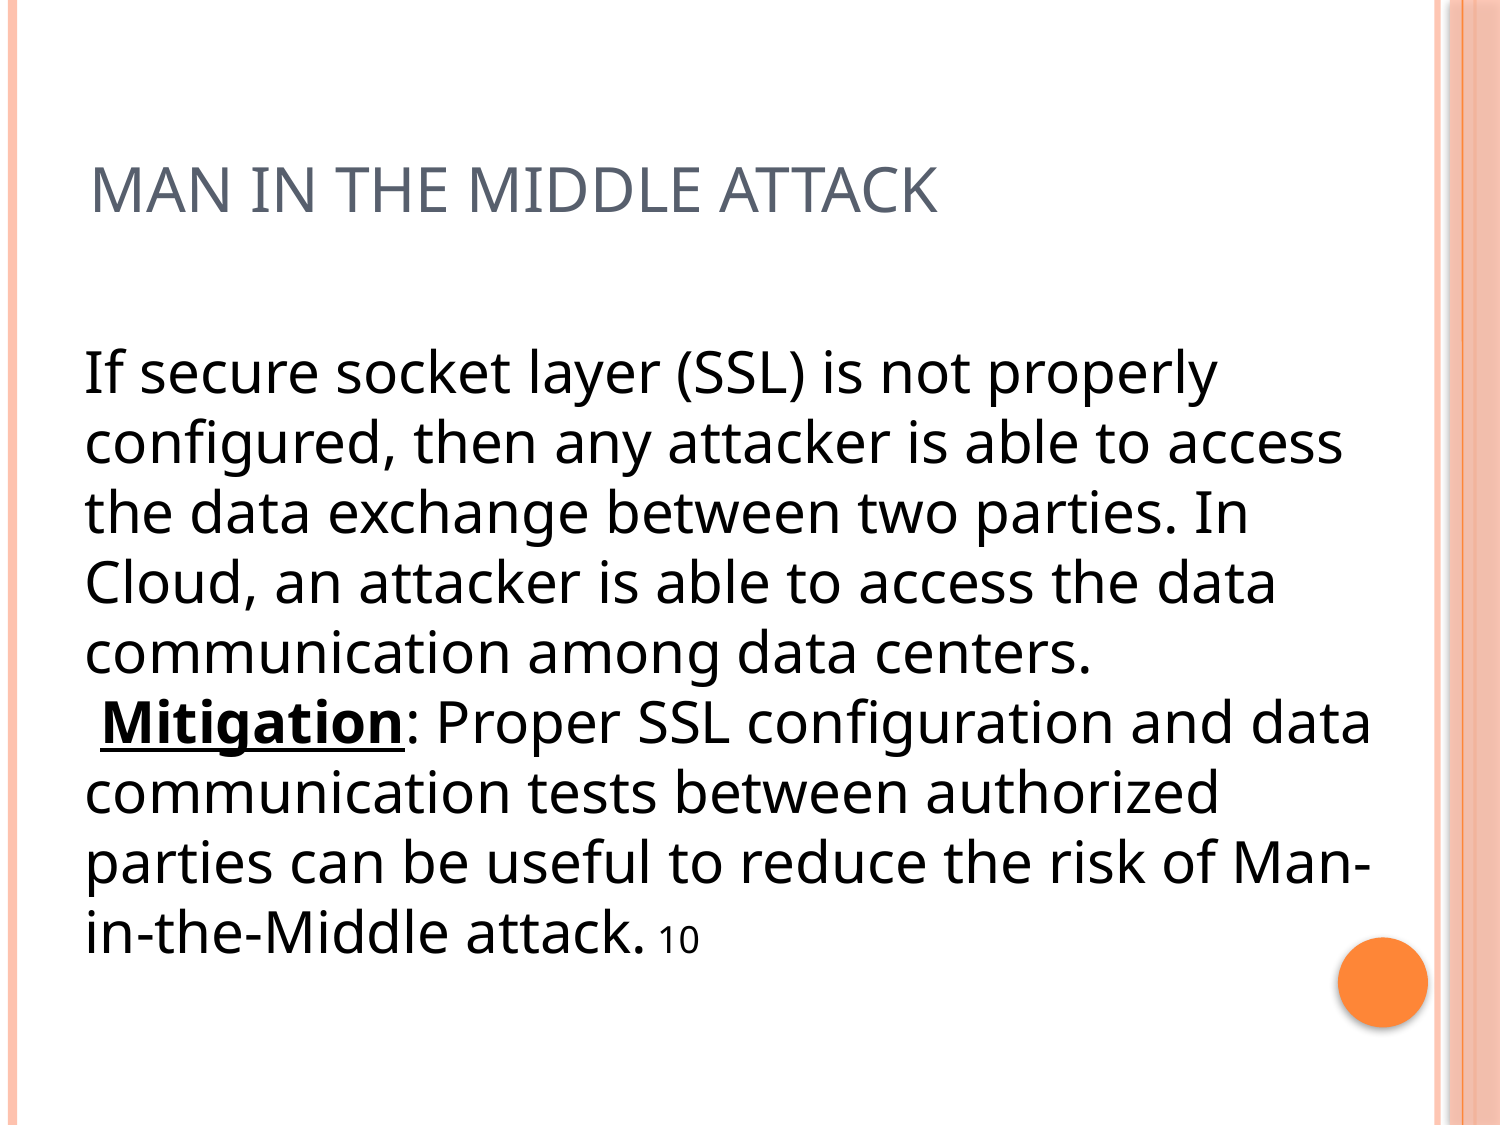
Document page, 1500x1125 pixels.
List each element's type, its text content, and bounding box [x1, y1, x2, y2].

title Man in the middle attack [75, 45, 1300, 233]
text_box If secure socket layer (SSL) is not properly configured, then any attacker is able to access the data exchange between two parties. In Cloud, an attacker is able to access the data communication among data centers. Mitigation: Proper SSL configuration and data communication tests between authorized parties can be useful to reduce the risk of Man-in-the-Middle attack. 10 [70, 327, 1418, 973]
